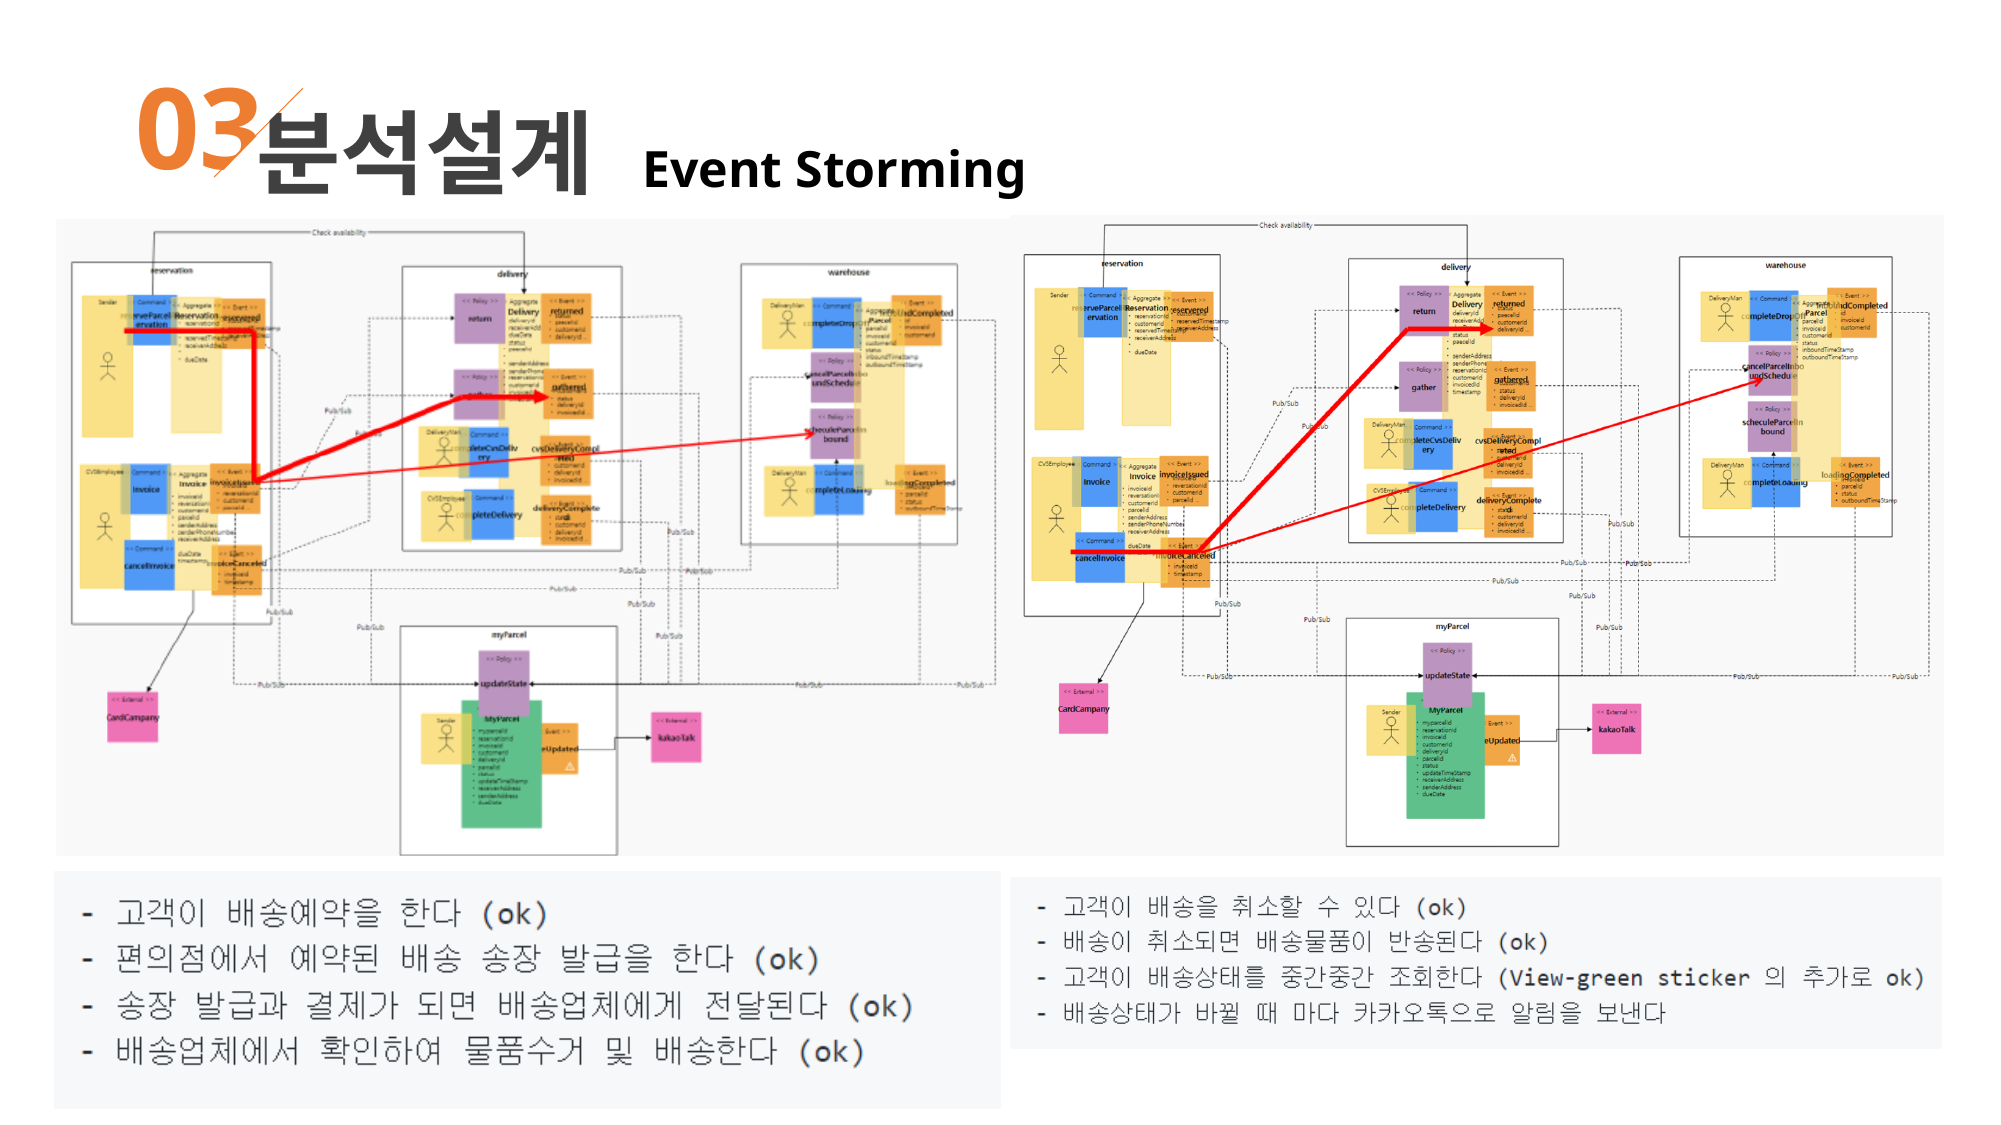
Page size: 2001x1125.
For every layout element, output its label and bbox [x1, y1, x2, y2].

text_box [54, 215, 1945, 1109]
text_box [119, 49, 1044, 215]
